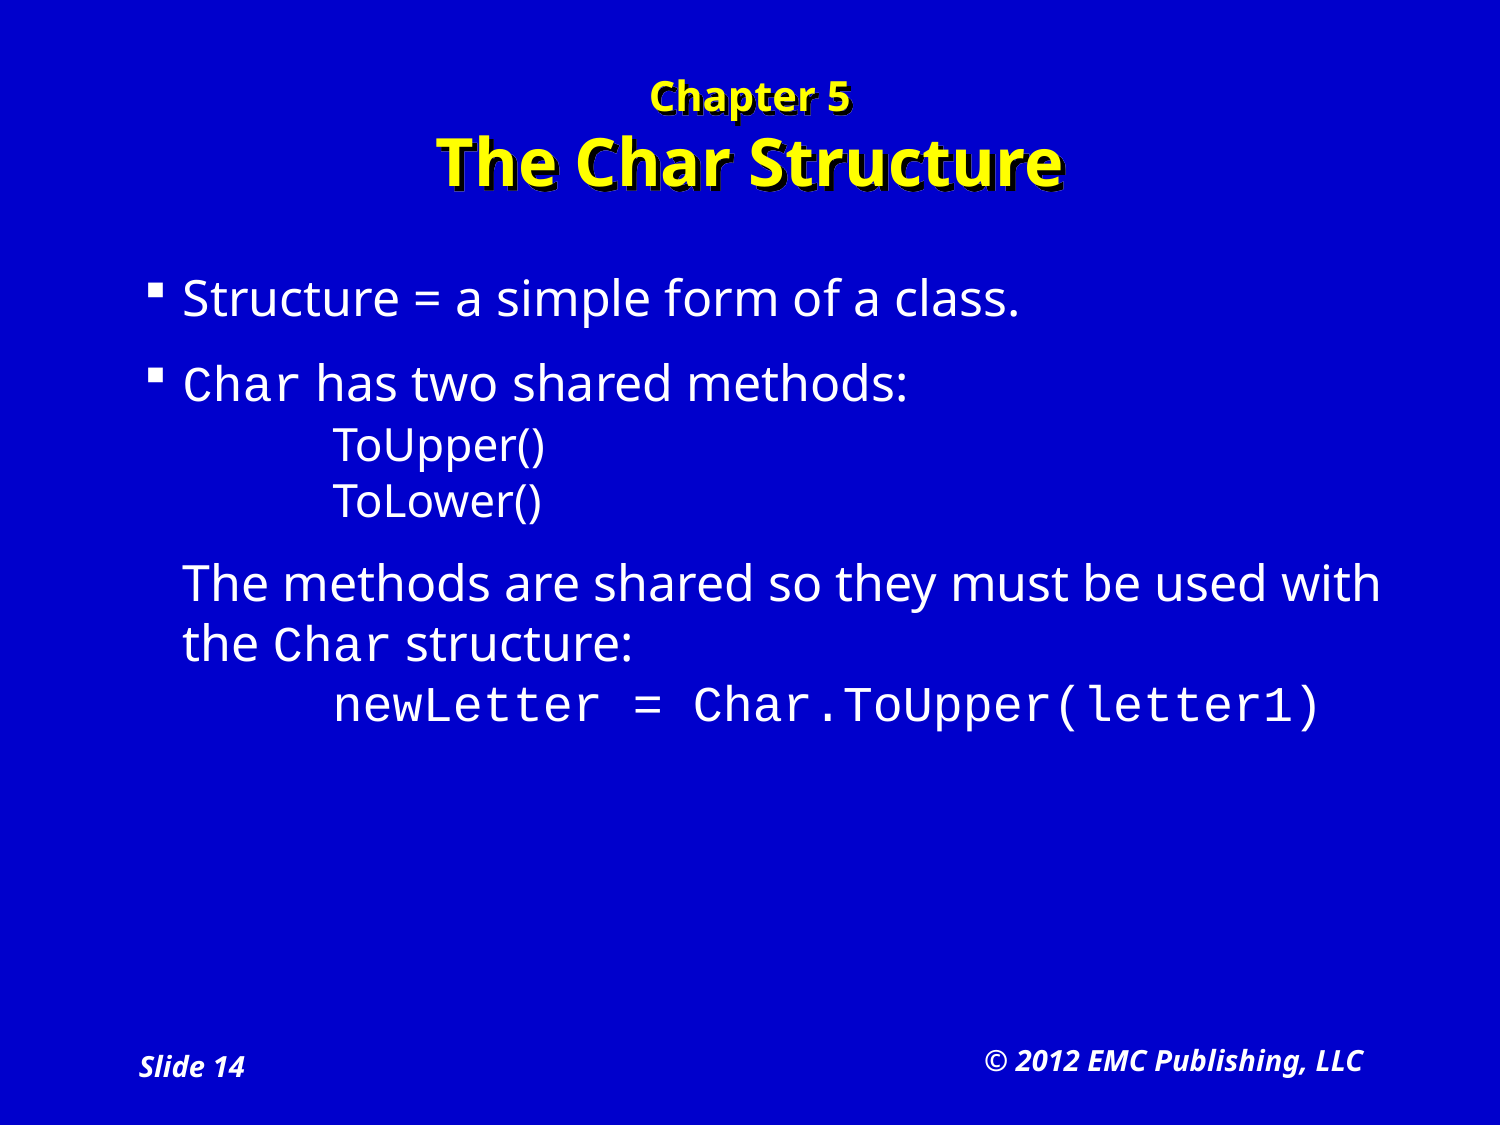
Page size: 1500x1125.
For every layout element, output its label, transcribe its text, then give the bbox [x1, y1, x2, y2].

slide_number Slide 14 [123, 1040, 474, 1091]
text_box Structure = a simple form of a class. Char has two shared methods: ToUpper() ToLower() The methods are shared so they must be used with the Char structure: newLetter = Char.ToUpper(letter1) [129, 259, 1406, 740]
title Chapter 5 The Char Structure [112, 62, 1388, 222]
footer © 2012 EMC Publishing, LLC [885, 1037, 1379, 1091]
